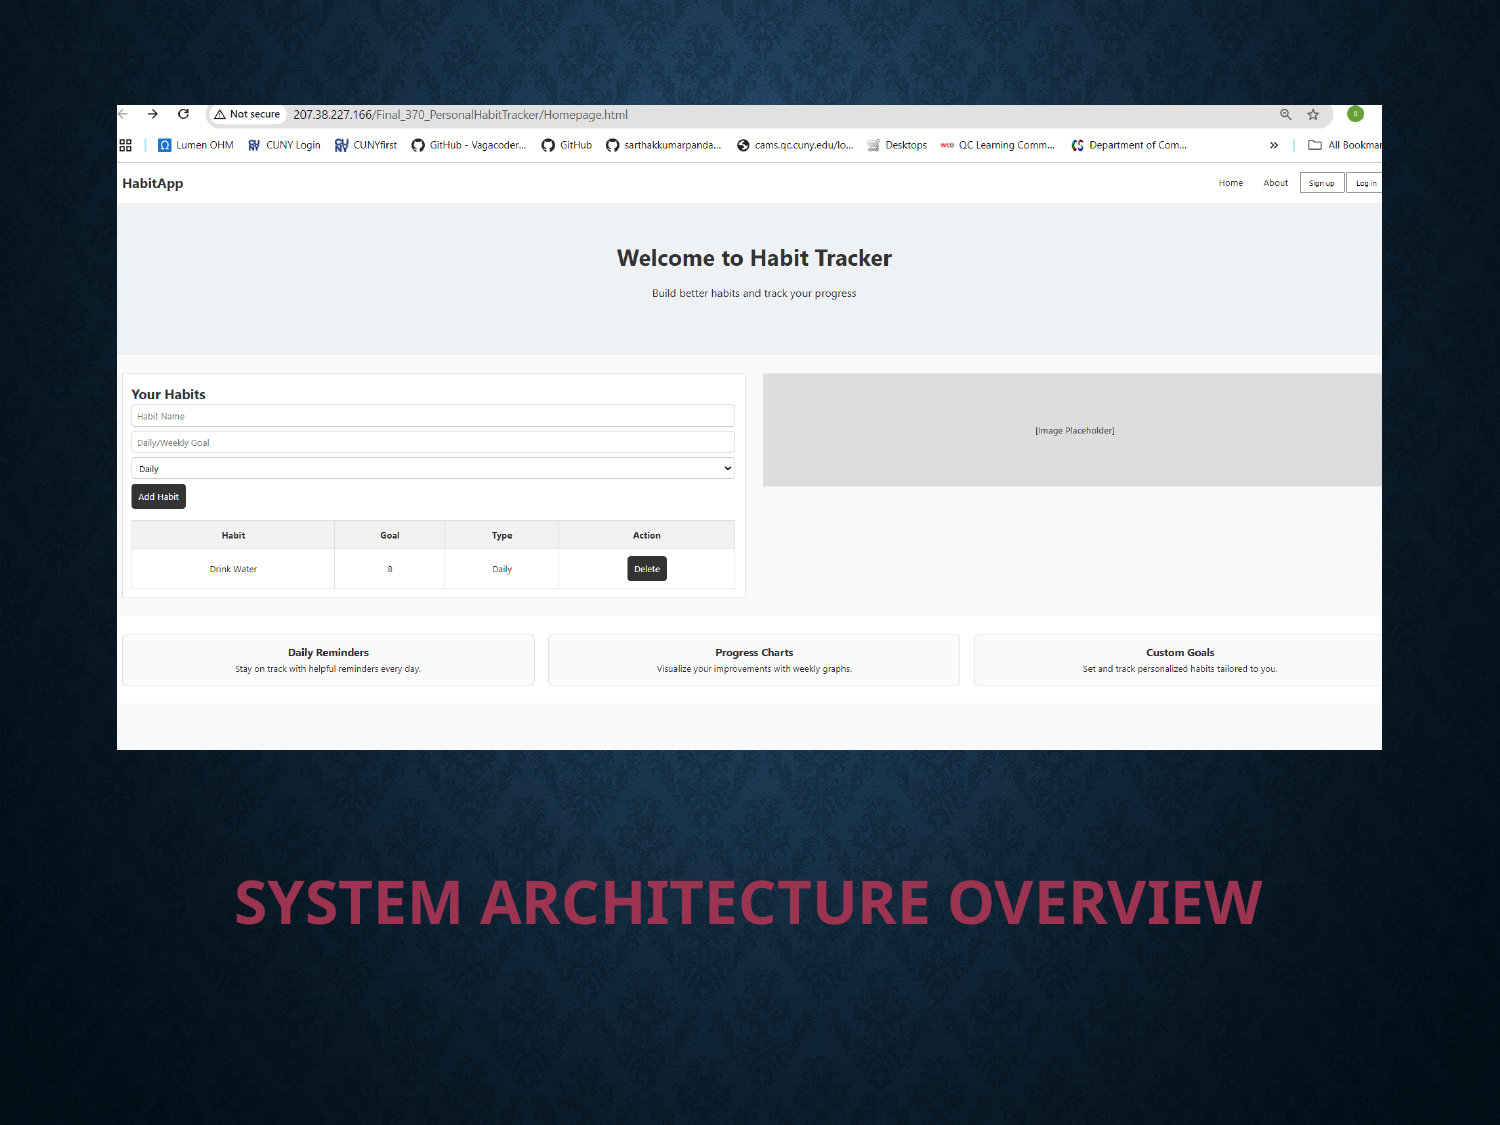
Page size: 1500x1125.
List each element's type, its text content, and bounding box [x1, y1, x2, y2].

title System Architecture Overview [112, 790, 1387, 945]
picture [117, 104, 1382, 751]
